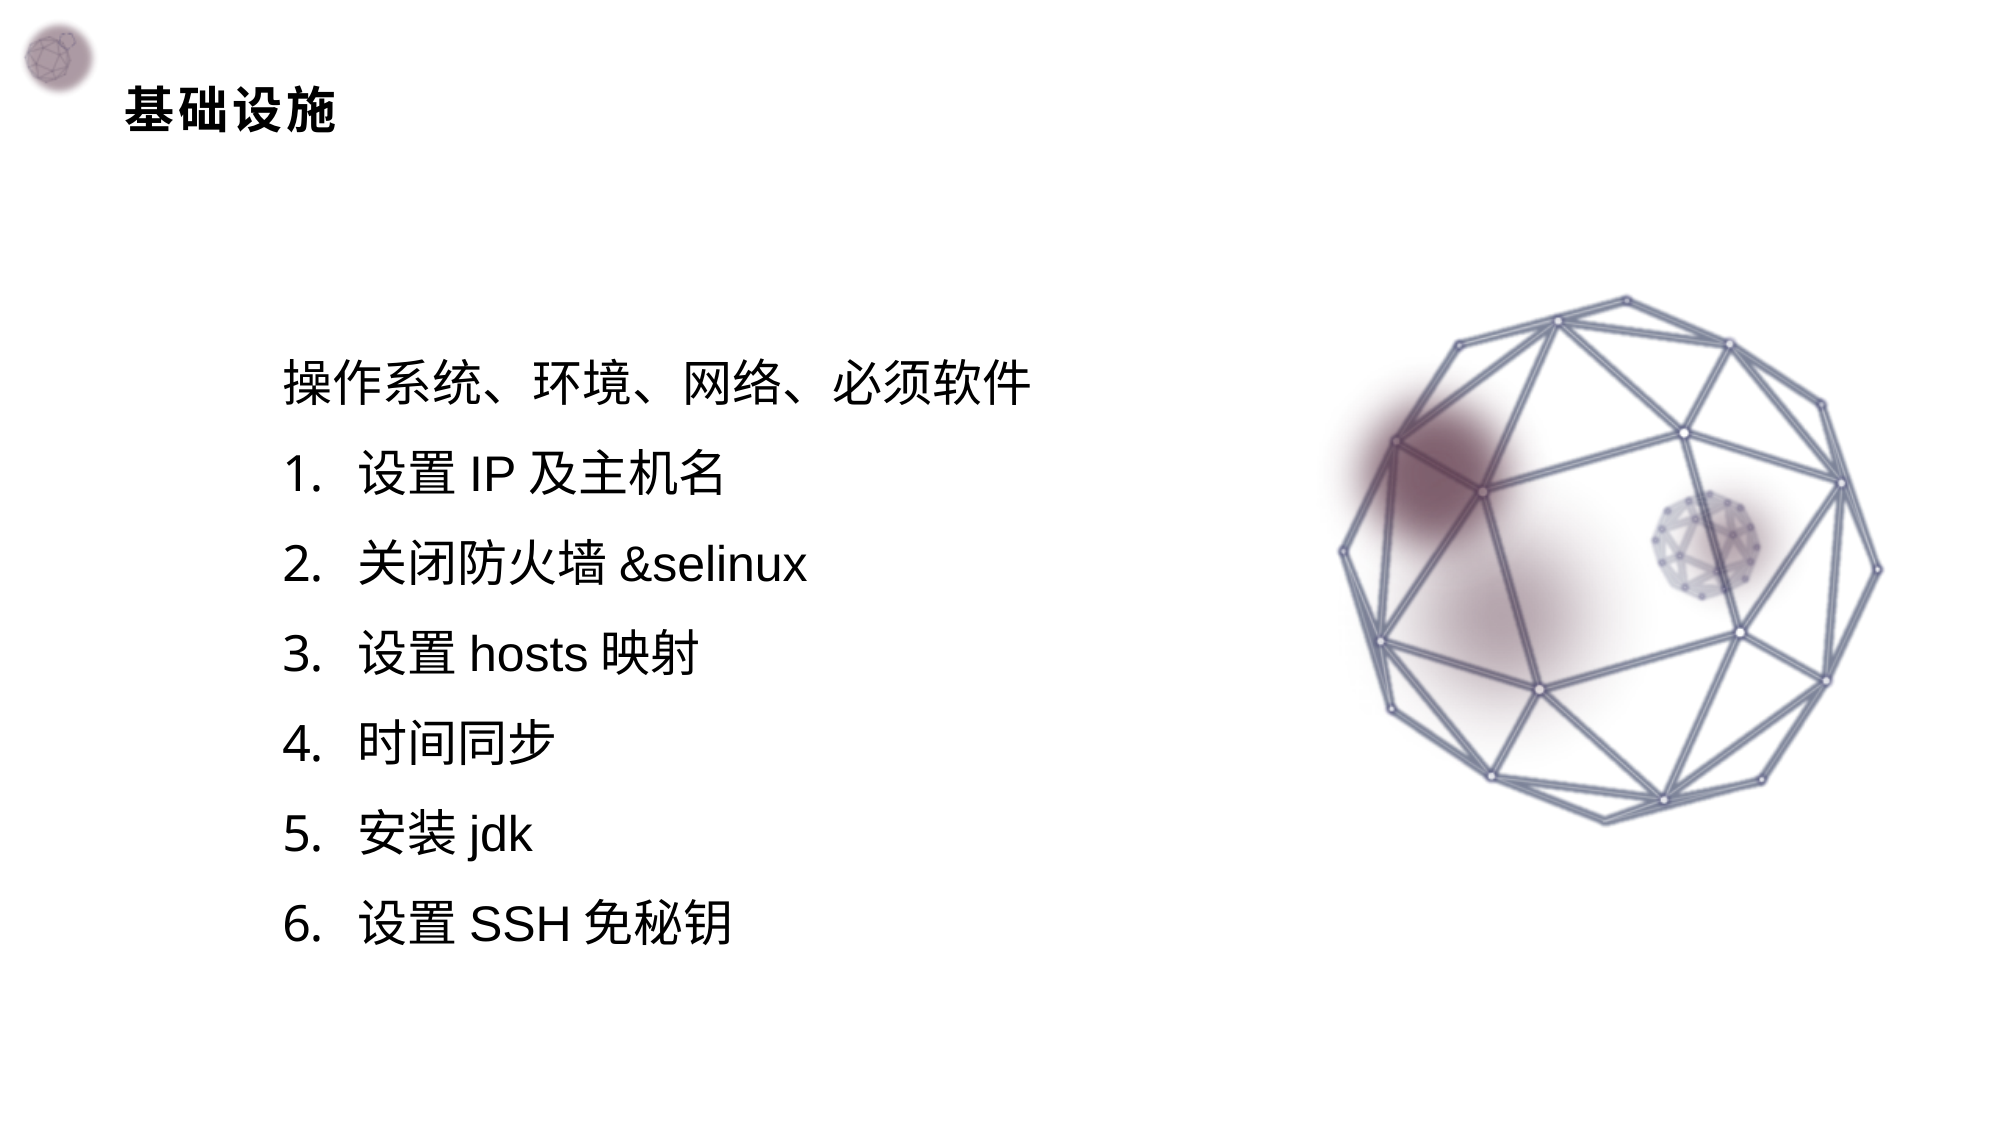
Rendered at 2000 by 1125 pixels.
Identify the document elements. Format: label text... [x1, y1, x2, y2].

title 基础设施 [109, 72, 1890, 146]
picture [1229, 202, 1949, 923]
picture [0, 0, 119, 118]
text_box 操作系统、环境、网络、必须软件 设置IP及主机名 关闭防火墙&selinux 设置hosts映射 时间同步 安装jdk 设置SSH免秘钥 [267, 314, 1048, 960]
